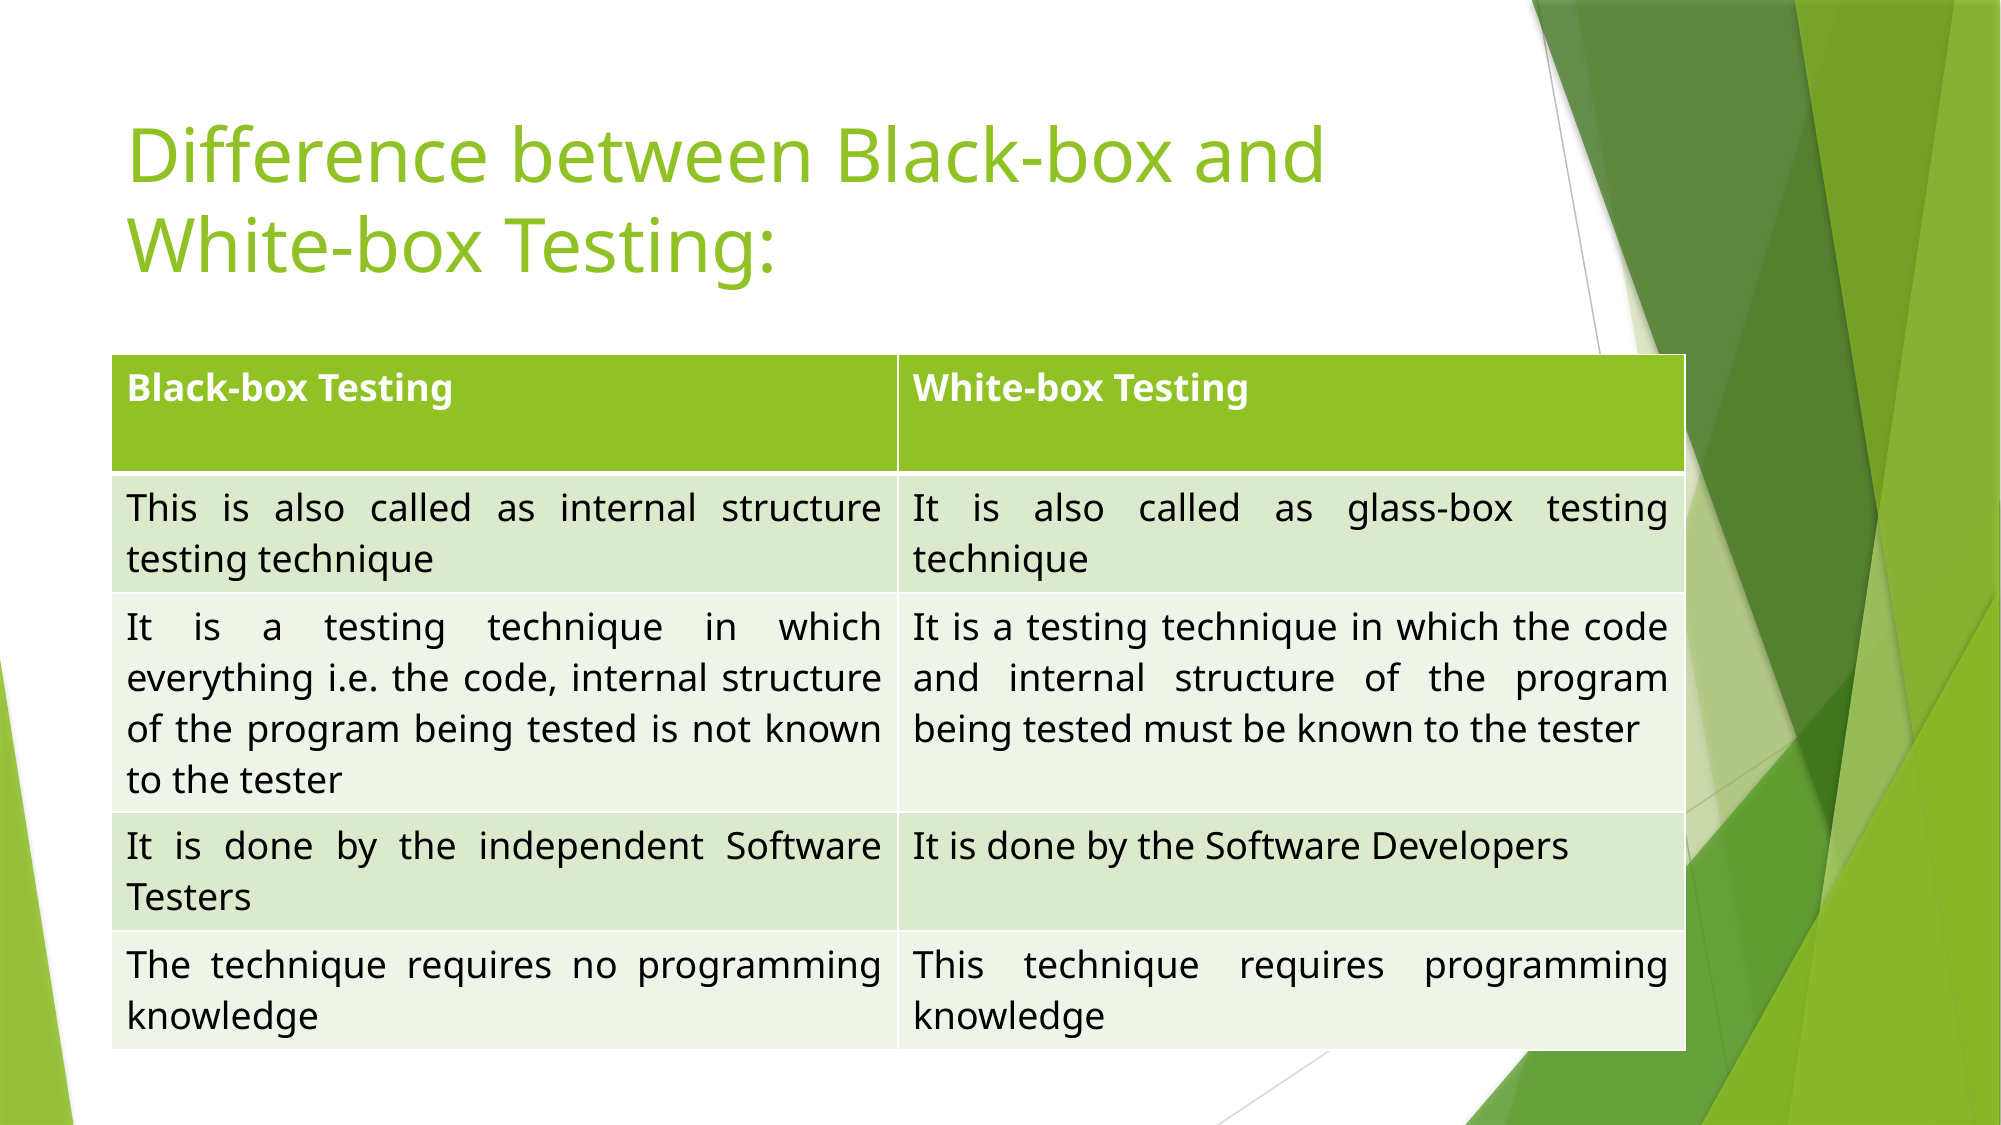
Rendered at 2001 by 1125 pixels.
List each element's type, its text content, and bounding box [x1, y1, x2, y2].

table_cell It is done by the Software Developers [899, 813, 1684, 930]
table_cell It is a testing technique in which everything i.e. the code, internal structure of the program being tested is not known to the tester [112, 594, 897, 811]
title Difference between Black-box and White-box Testing: [111, 99, 1522, 317]
table_cell This is also called as internal structure testing technique [112, 476, 897, 592]
table_header Black-box Testing [112, 355, 897, 471]
table_cell The technique requires no programming knowledge [112, 932, 897, 1049]
table_cell It is a testing technique in which the code and internal structure of the program being tested must be known to the tester [899, 594, 1684, 811]
table_cell It is done by the independent Software Testers [112, 813, 897, 930]
table_cell This technique requires programming knowledge [899, 932, 1684, 1049]
table_cell It is also called as glass-box testing technique [899, 476, 1684, 592]
table_header White-box Testing [899, 355, 1684, 471]
